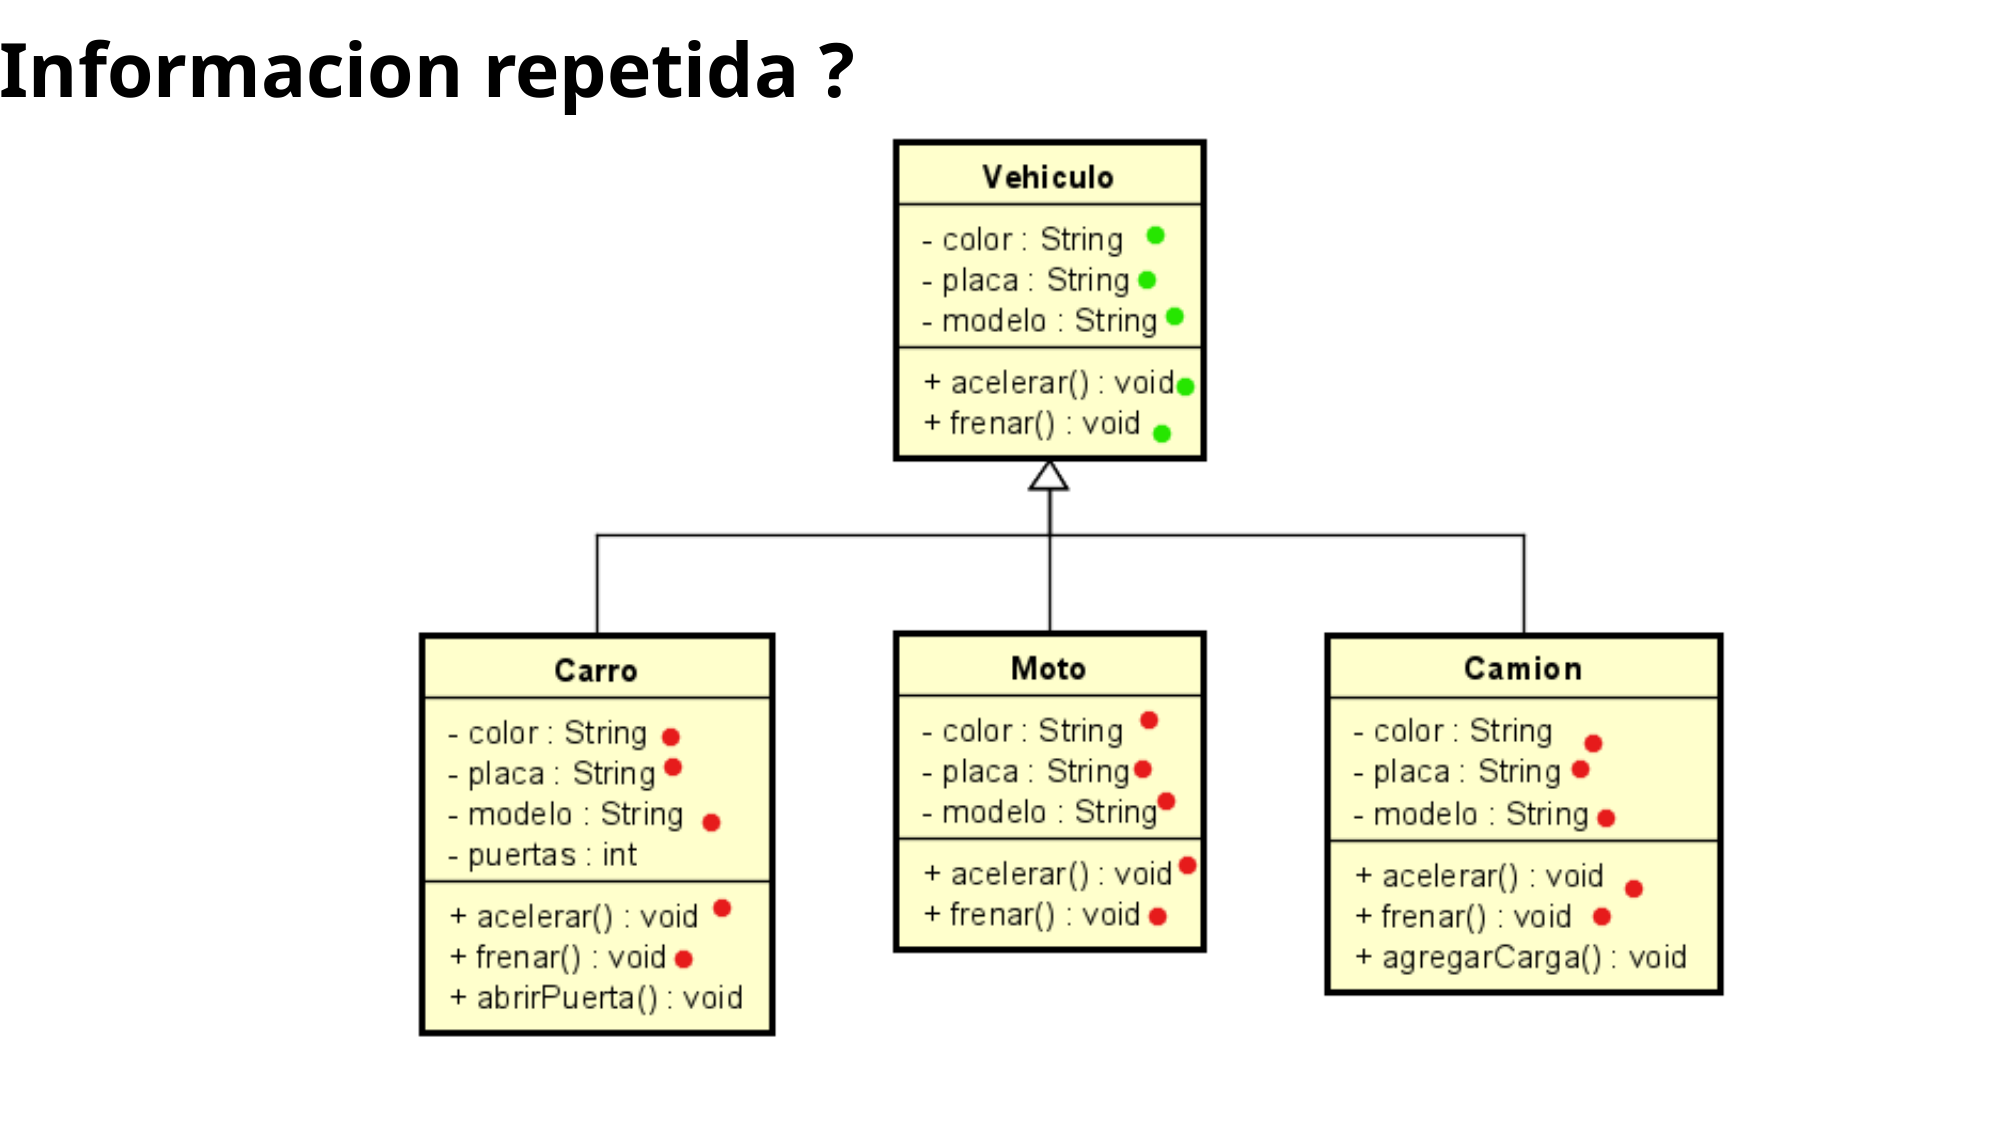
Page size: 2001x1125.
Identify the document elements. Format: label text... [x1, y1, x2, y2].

text_box Informacion repetida ? [0, 14, 890, 120]
picture [395, 67, 1799, 1119]
